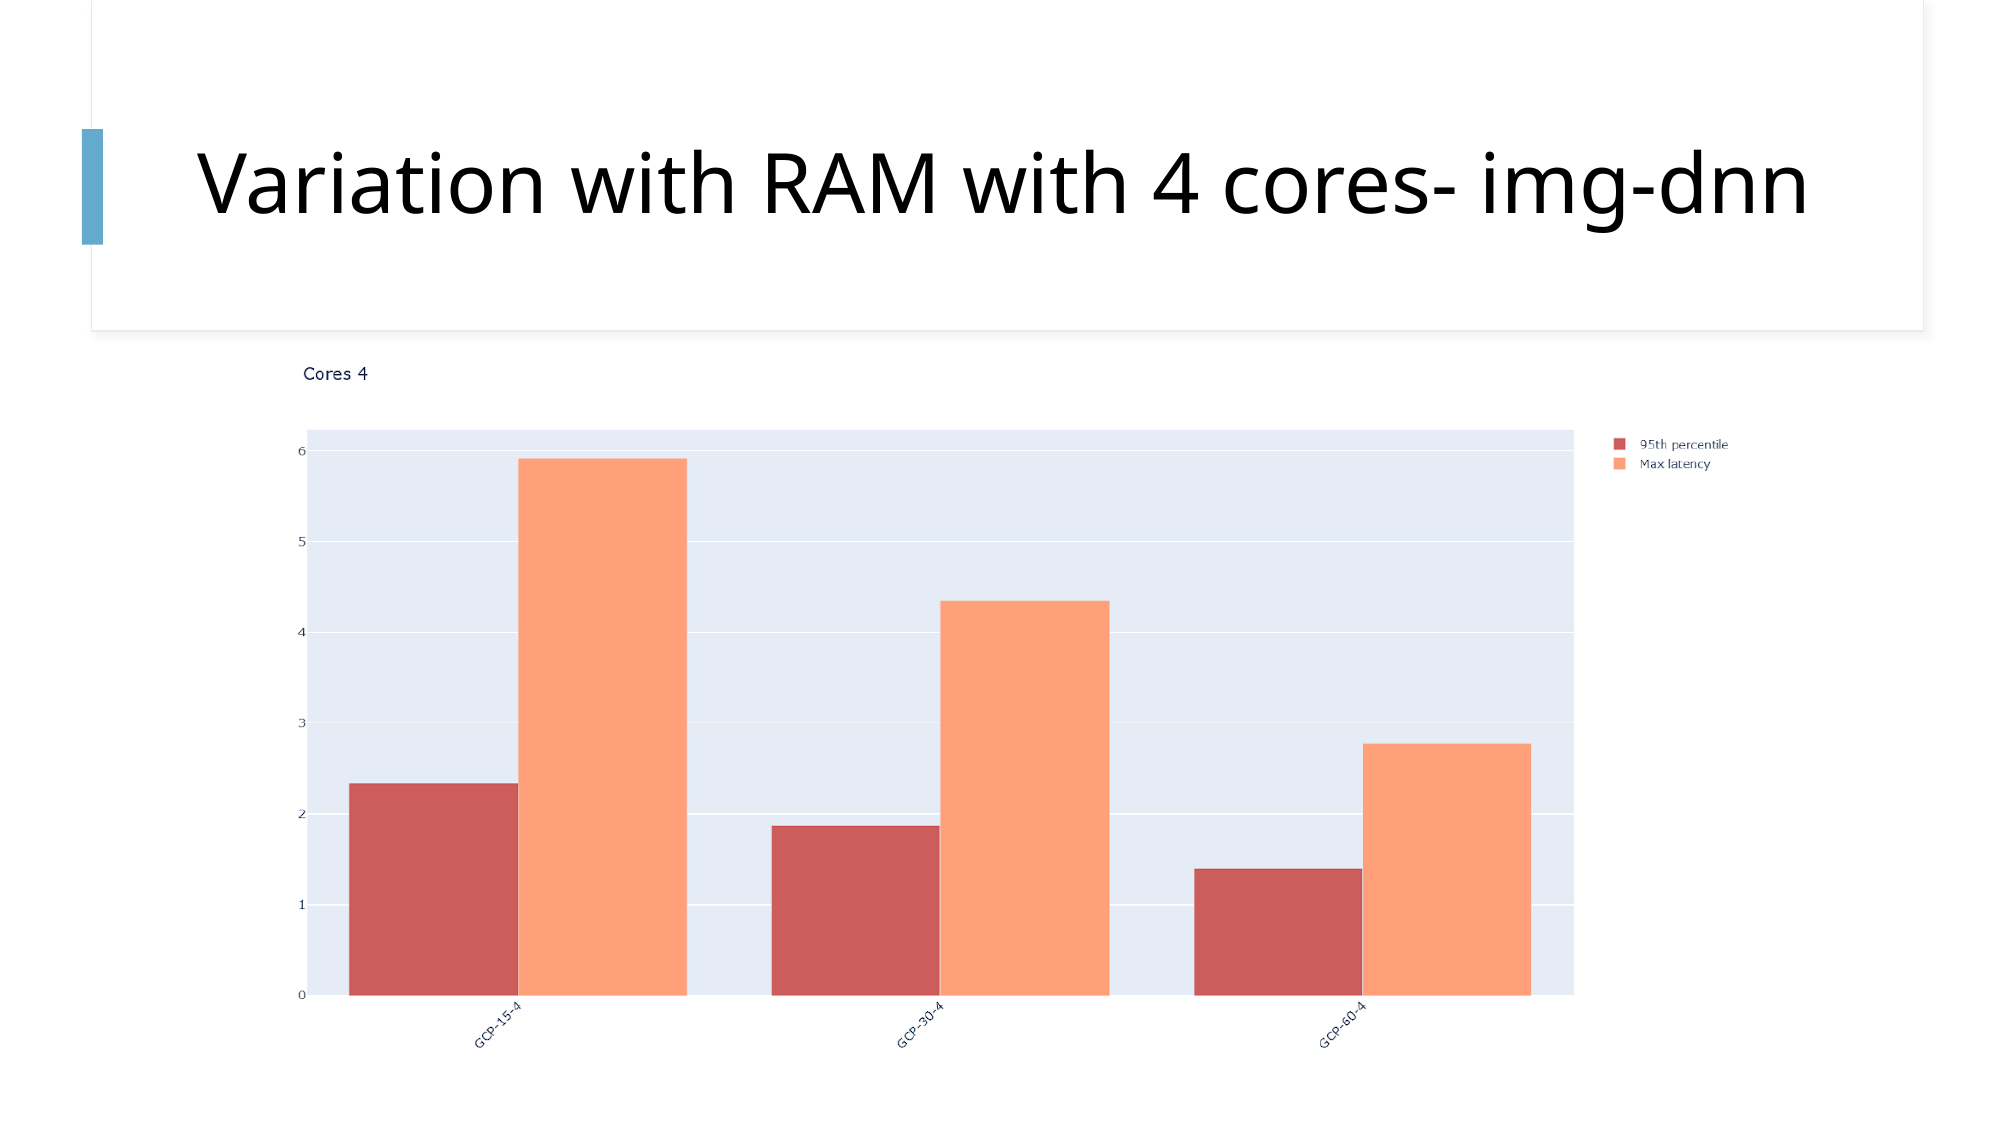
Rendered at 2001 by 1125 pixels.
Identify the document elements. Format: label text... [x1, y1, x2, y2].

title Variation with RAM with 4 cores- img-dnn [183, 90, 1851, 284]
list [260, 349, 1740, 1073]
